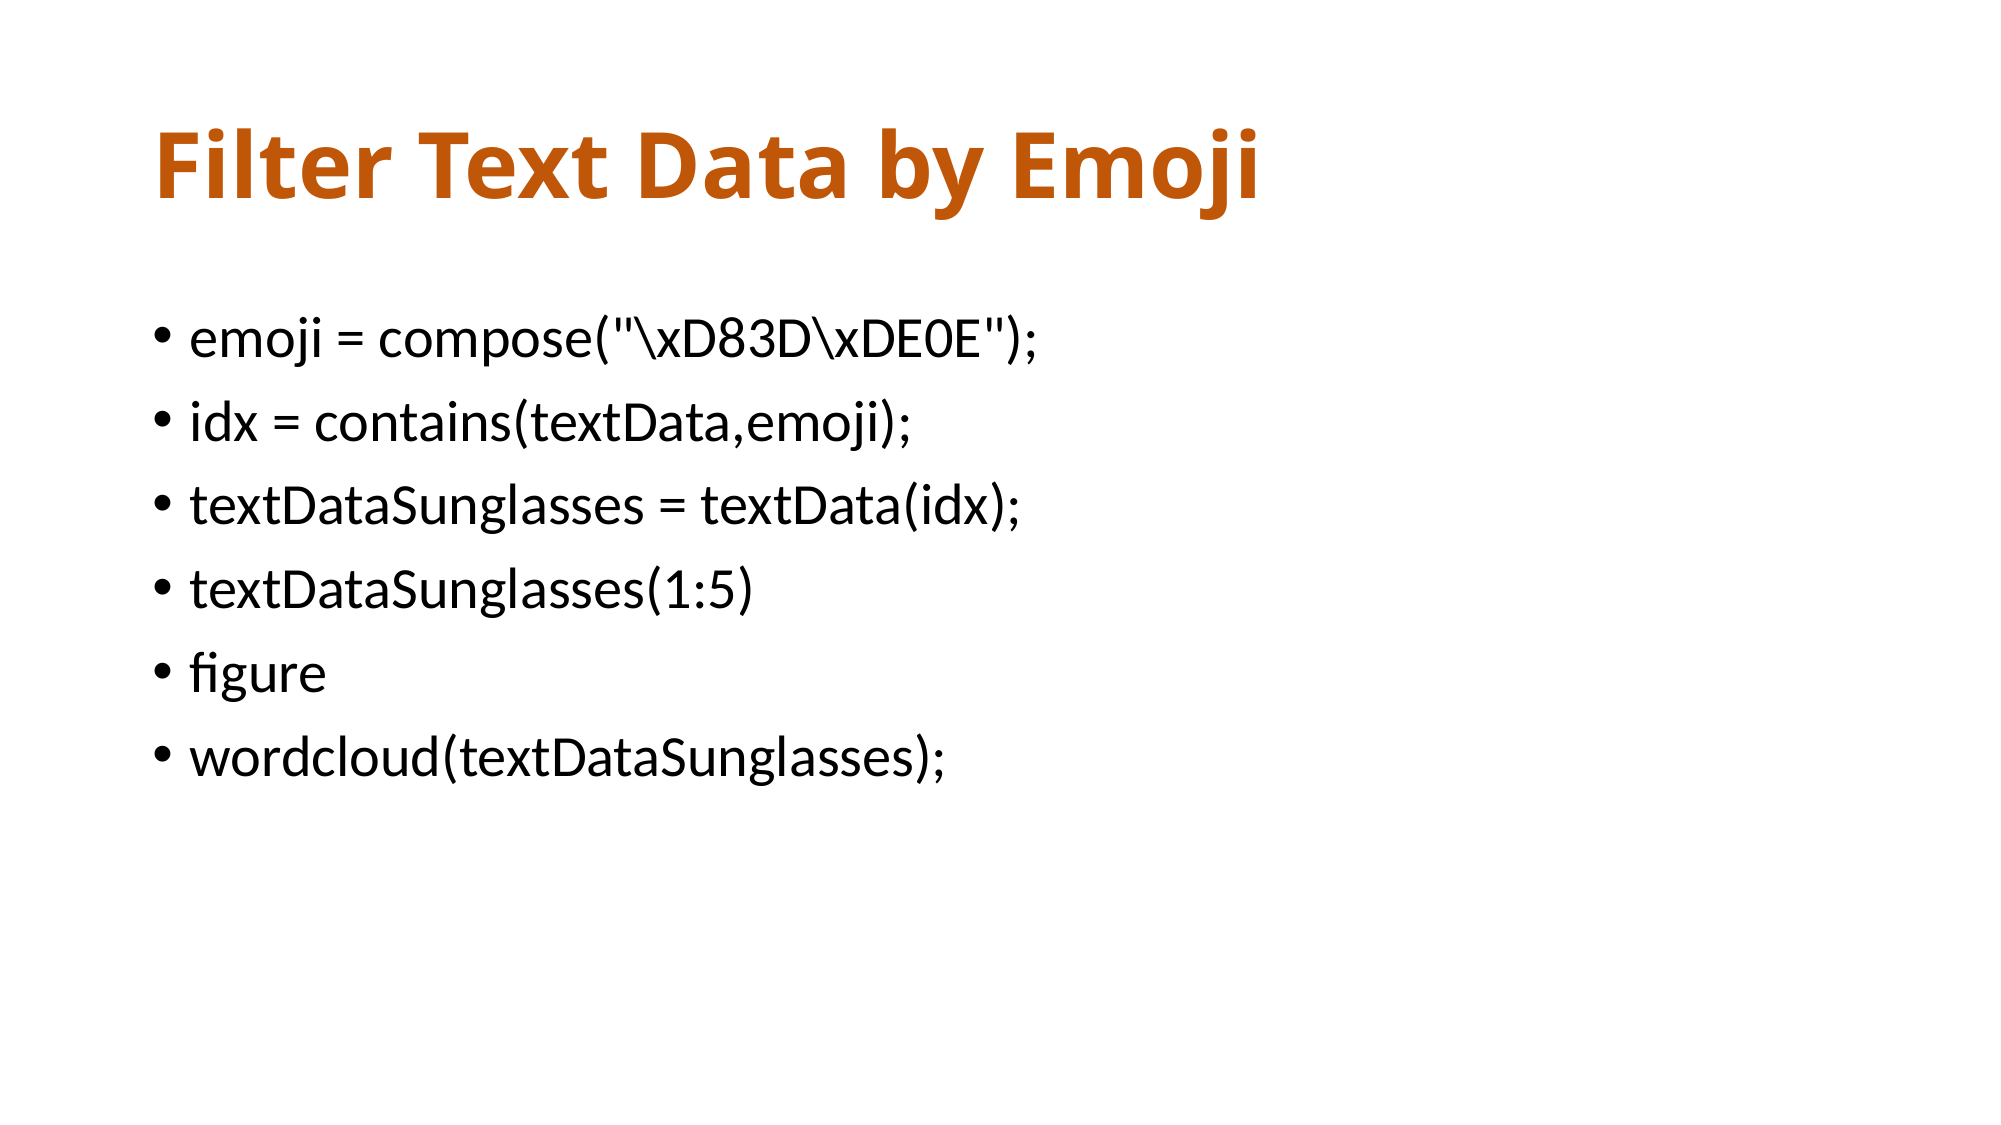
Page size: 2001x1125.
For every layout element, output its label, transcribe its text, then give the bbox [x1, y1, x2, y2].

list emoji = compose("\xD83D\xDE0E"); idx = contains(textData,emoji); textDataSunglasses = textData(idx); textDataSunglasses(1:5) figure wordcloud(textDataSunglasses); [137, 299, 1863, 1014]
title Filter Text Data by Emoji [137, 59, 1863, 278]
